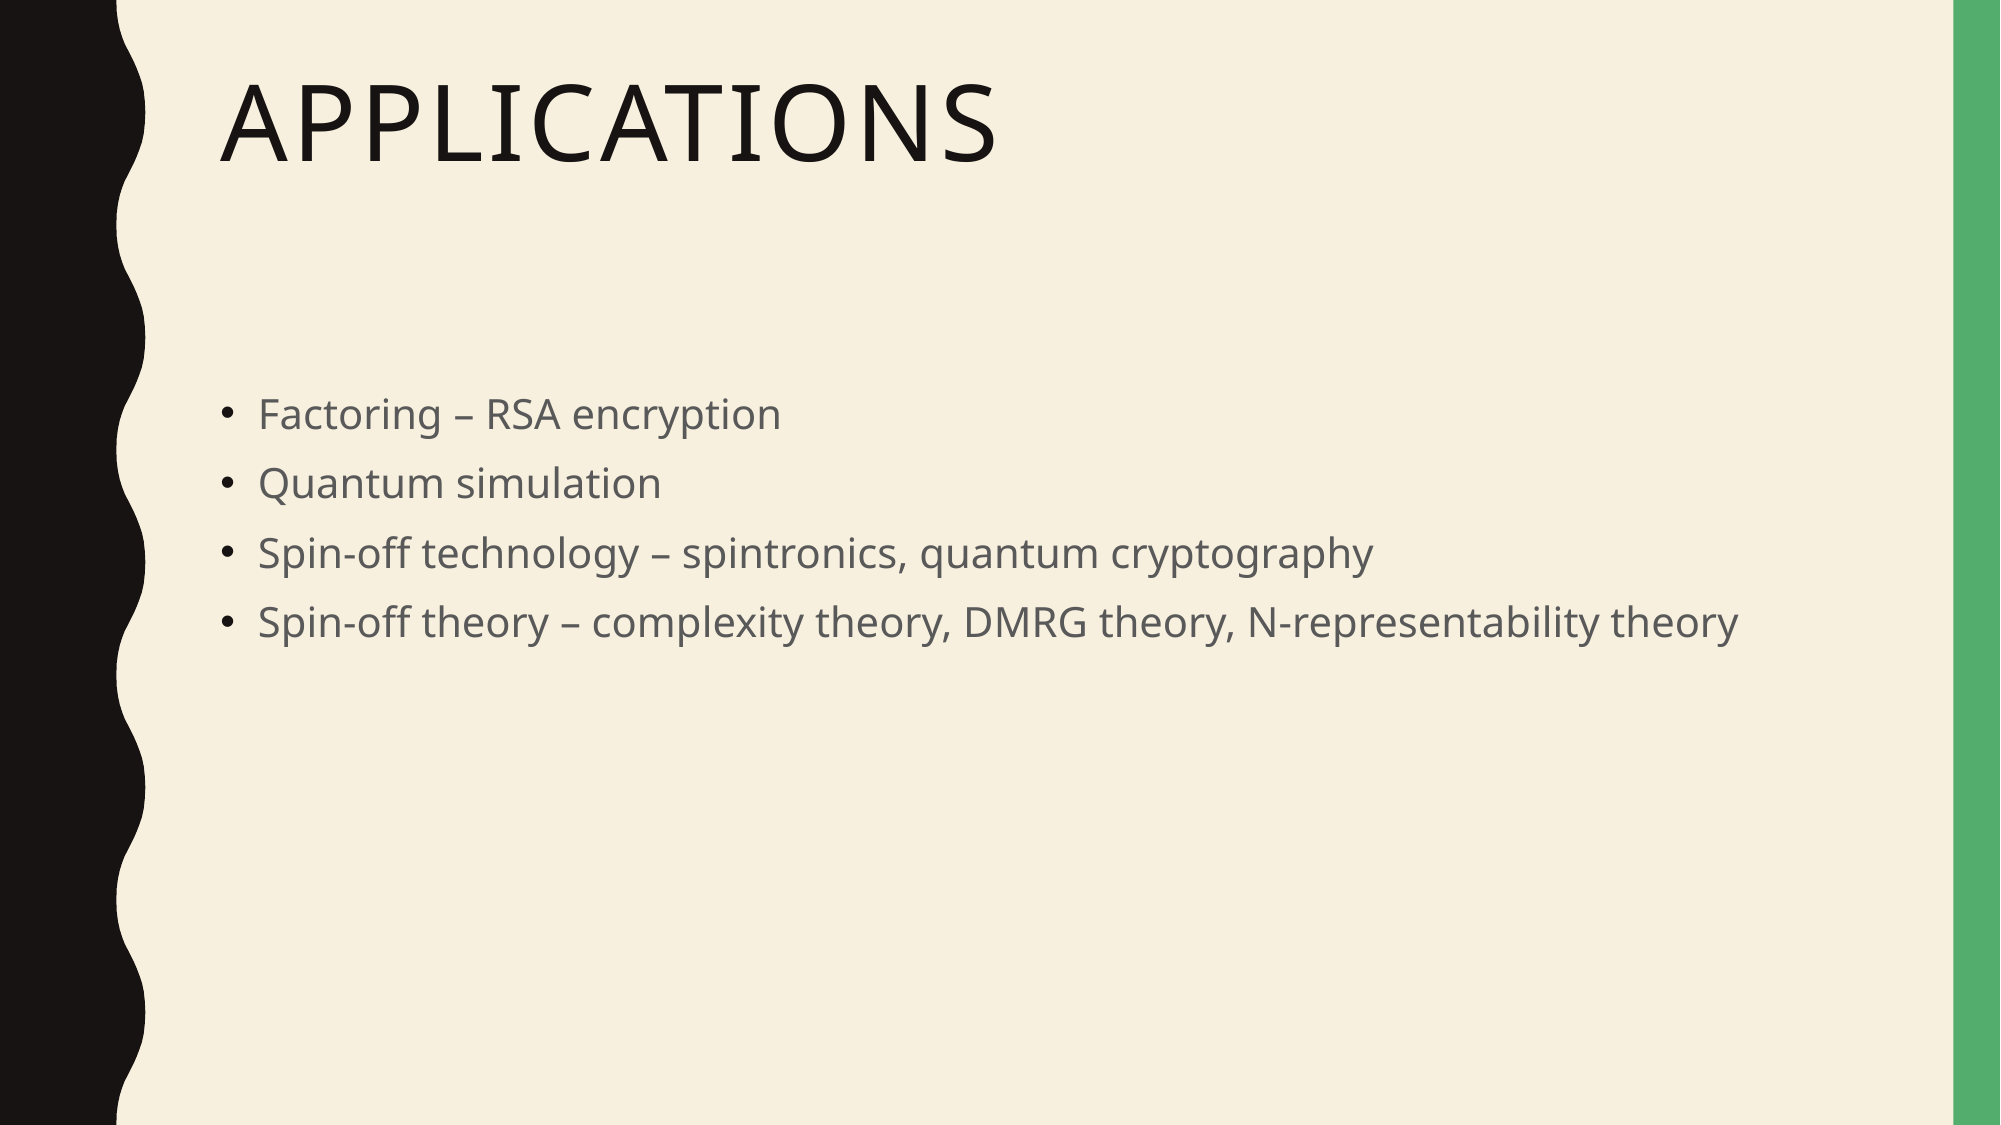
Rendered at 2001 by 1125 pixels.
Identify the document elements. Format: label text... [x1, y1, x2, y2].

list Factoring – RSA encryption Quantum simulation Spin-off technology – spintronics, quantum cryptography Spin-off theory – complexity theory, DMRG theory, N-representability theory [205, 375, 1875, 965]
title Applications [205, 62, 1875, 308]
